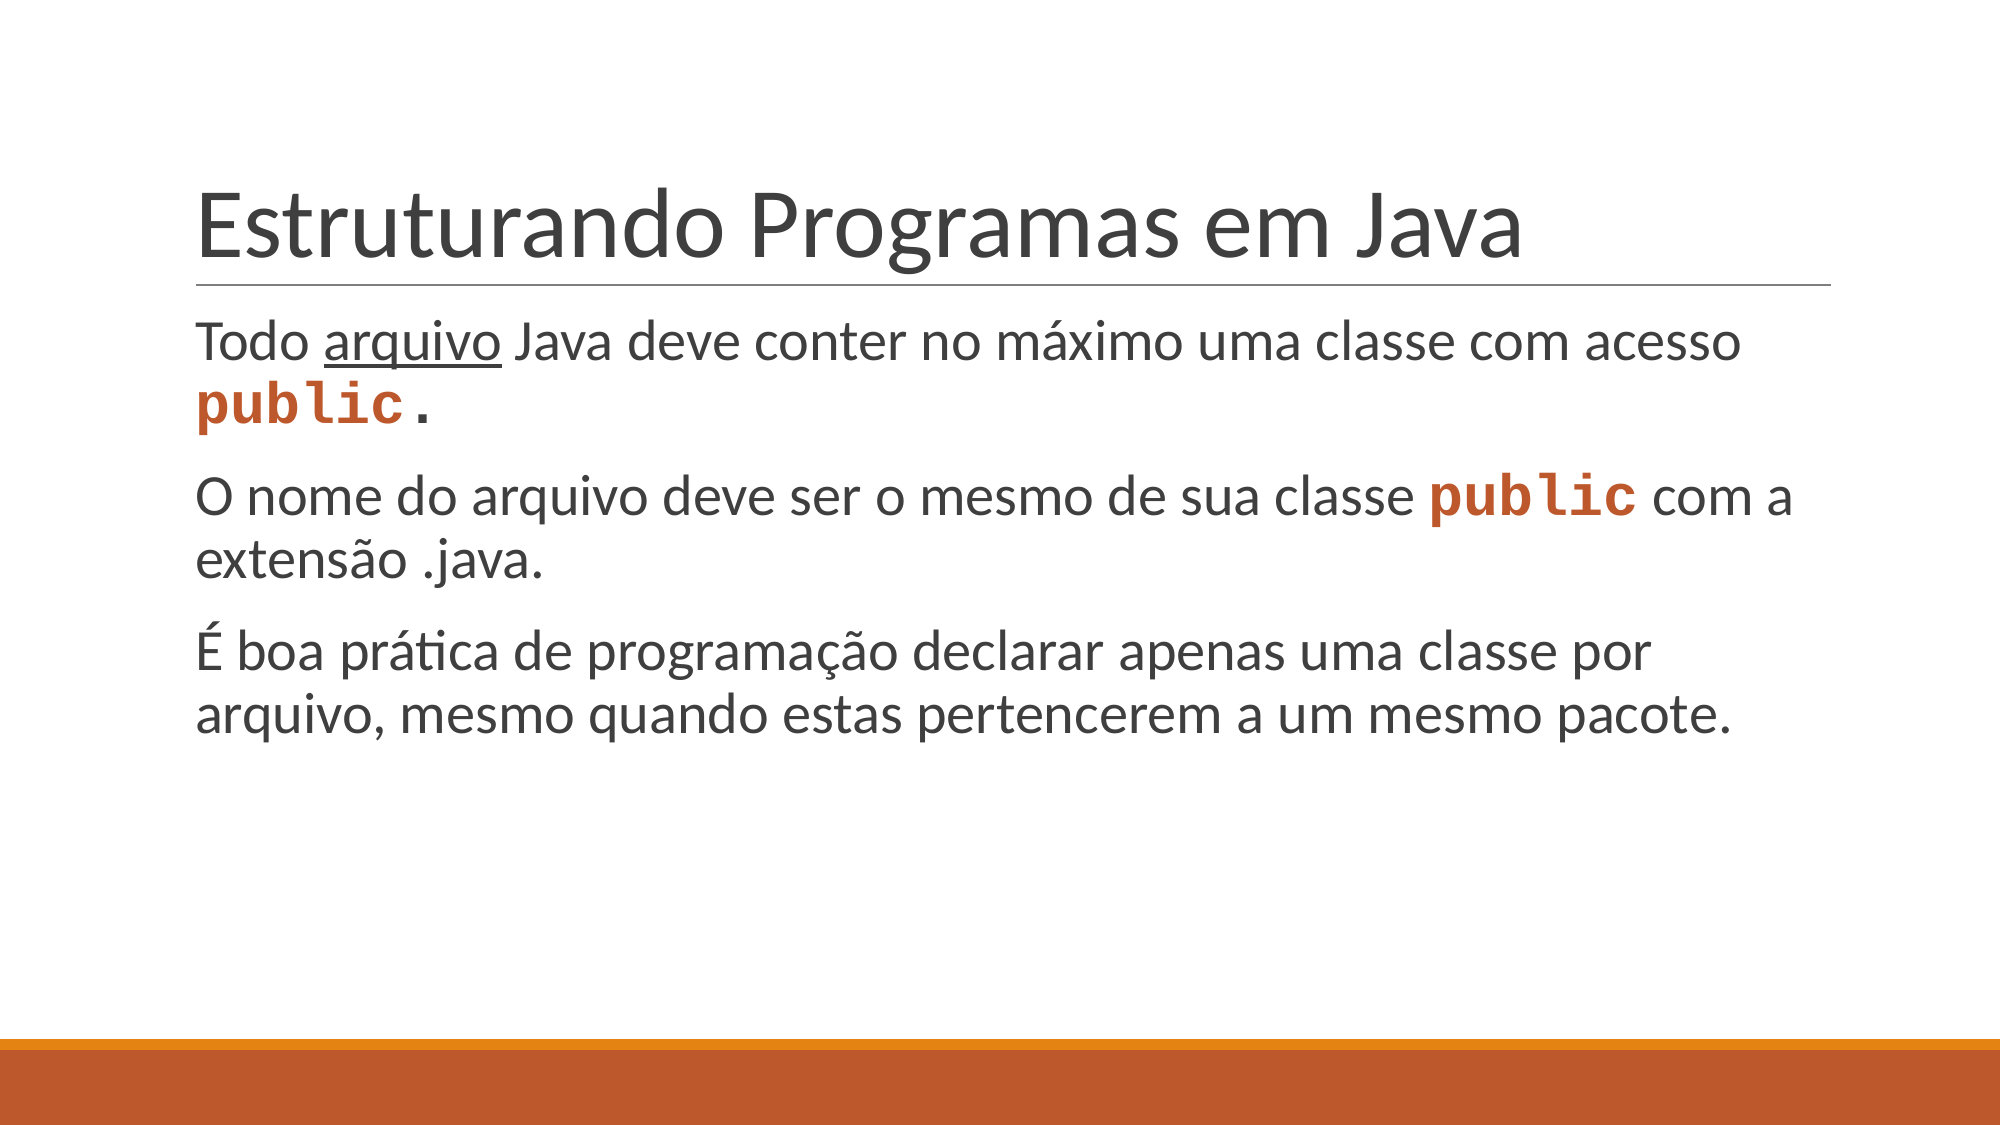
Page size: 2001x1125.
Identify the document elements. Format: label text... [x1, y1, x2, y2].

list Todo arquivo Java deve conter no máximo uma classe com acesso public. O nome do arquivo deve ser o mesmo de sua classe public com a extensão .java. É boa prática de programação declarar apenas uma classe por arquivo, mesmo quando estas pertencerem a um mesmo pacote. [180, 302, 1830, 963]
title Estruturando Programas em Java [180, 47, 1830, 285]
